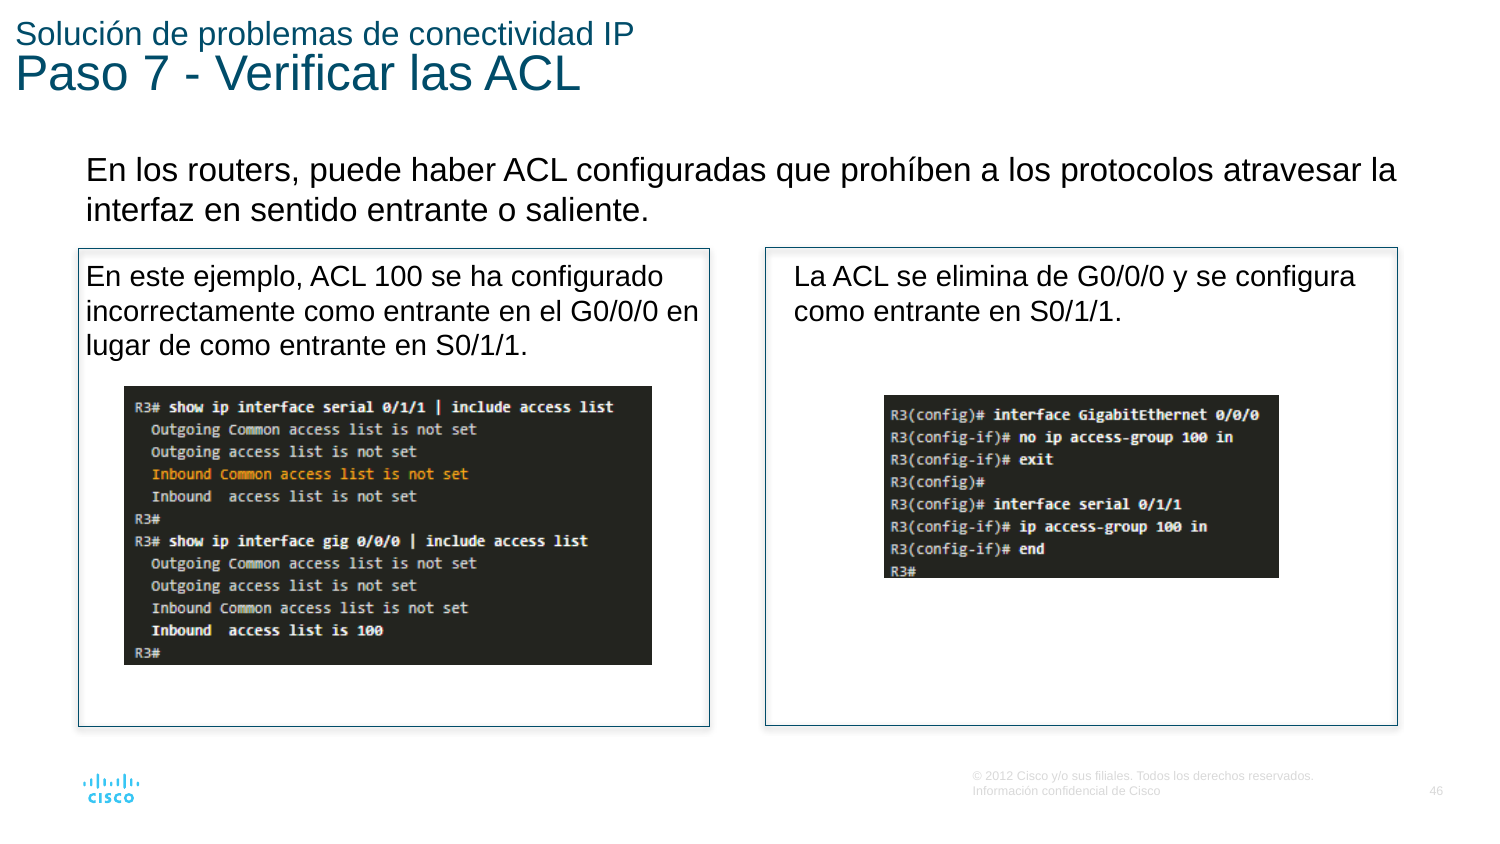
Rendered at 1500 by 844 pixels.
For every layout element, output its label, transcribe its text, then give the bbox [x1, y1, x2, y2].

text_box [78, 368, 710, 727]
list En los routers, puede haber ACL configuradas que prohíben a los protocolos atravesar la interfaz en sentido entrante o saliente. [70, 140, 1430, 230]
picture [124, 386, 652, 665]
text_box En este ejemplo, ACL 100 se ha configurado incorrectamente como entrante en el G0/0/0 en lugar de como entrante en S0/1/1. [70, 249, 722, 368]
text_box [765, 247, 1398, 726]
title Solución de problemas de conectividad IP Paso 7 - Verificar las ACL [0, 0, 1369, 121]
picture [884, 395, 1279, 578]
text_box La ACL se elimina de G0/0/0 y se configura como entrante en S0/1/1. [778, 249, 1430, 368]
